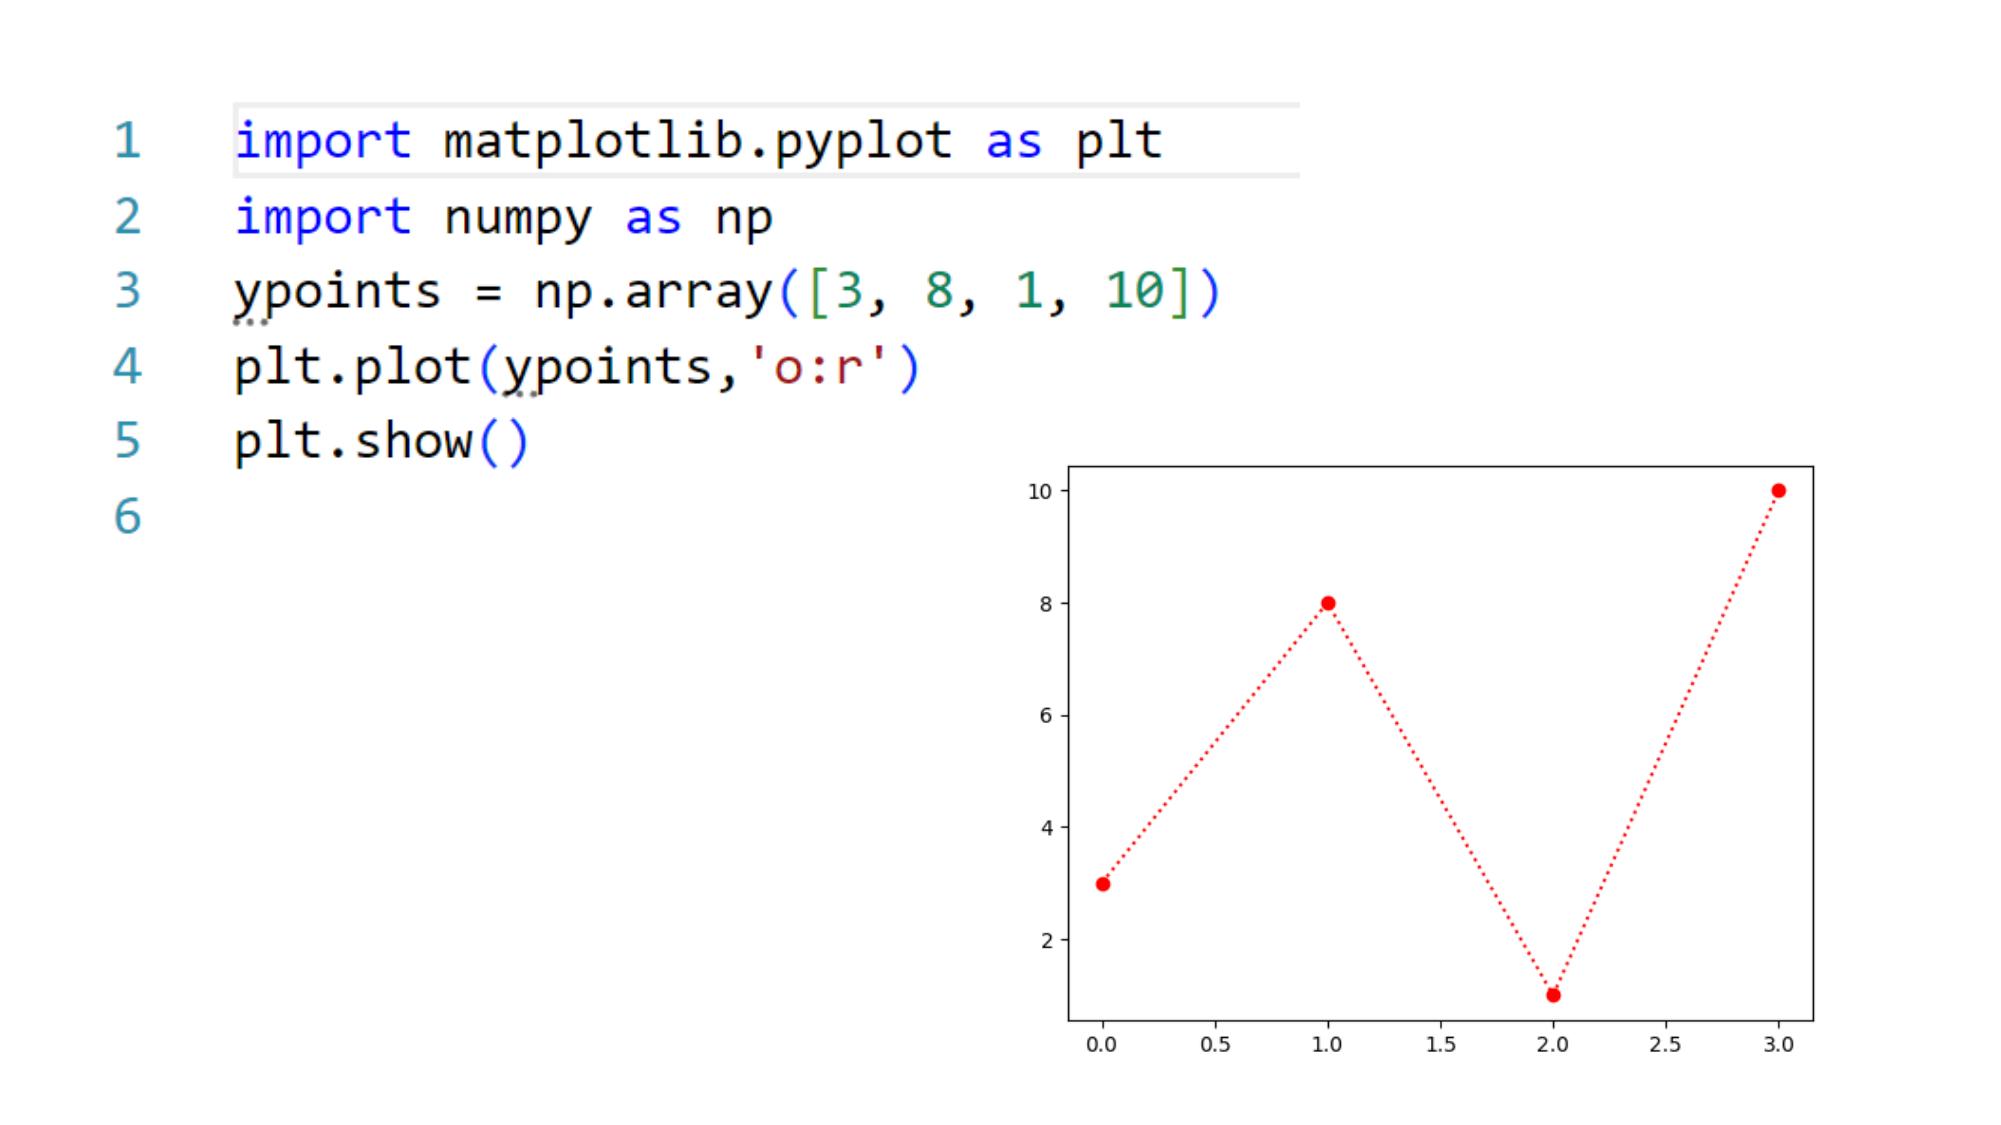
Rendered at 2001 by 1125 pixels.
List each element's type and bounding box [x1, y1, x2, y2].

picture [91, 97, 1909, 1100]
